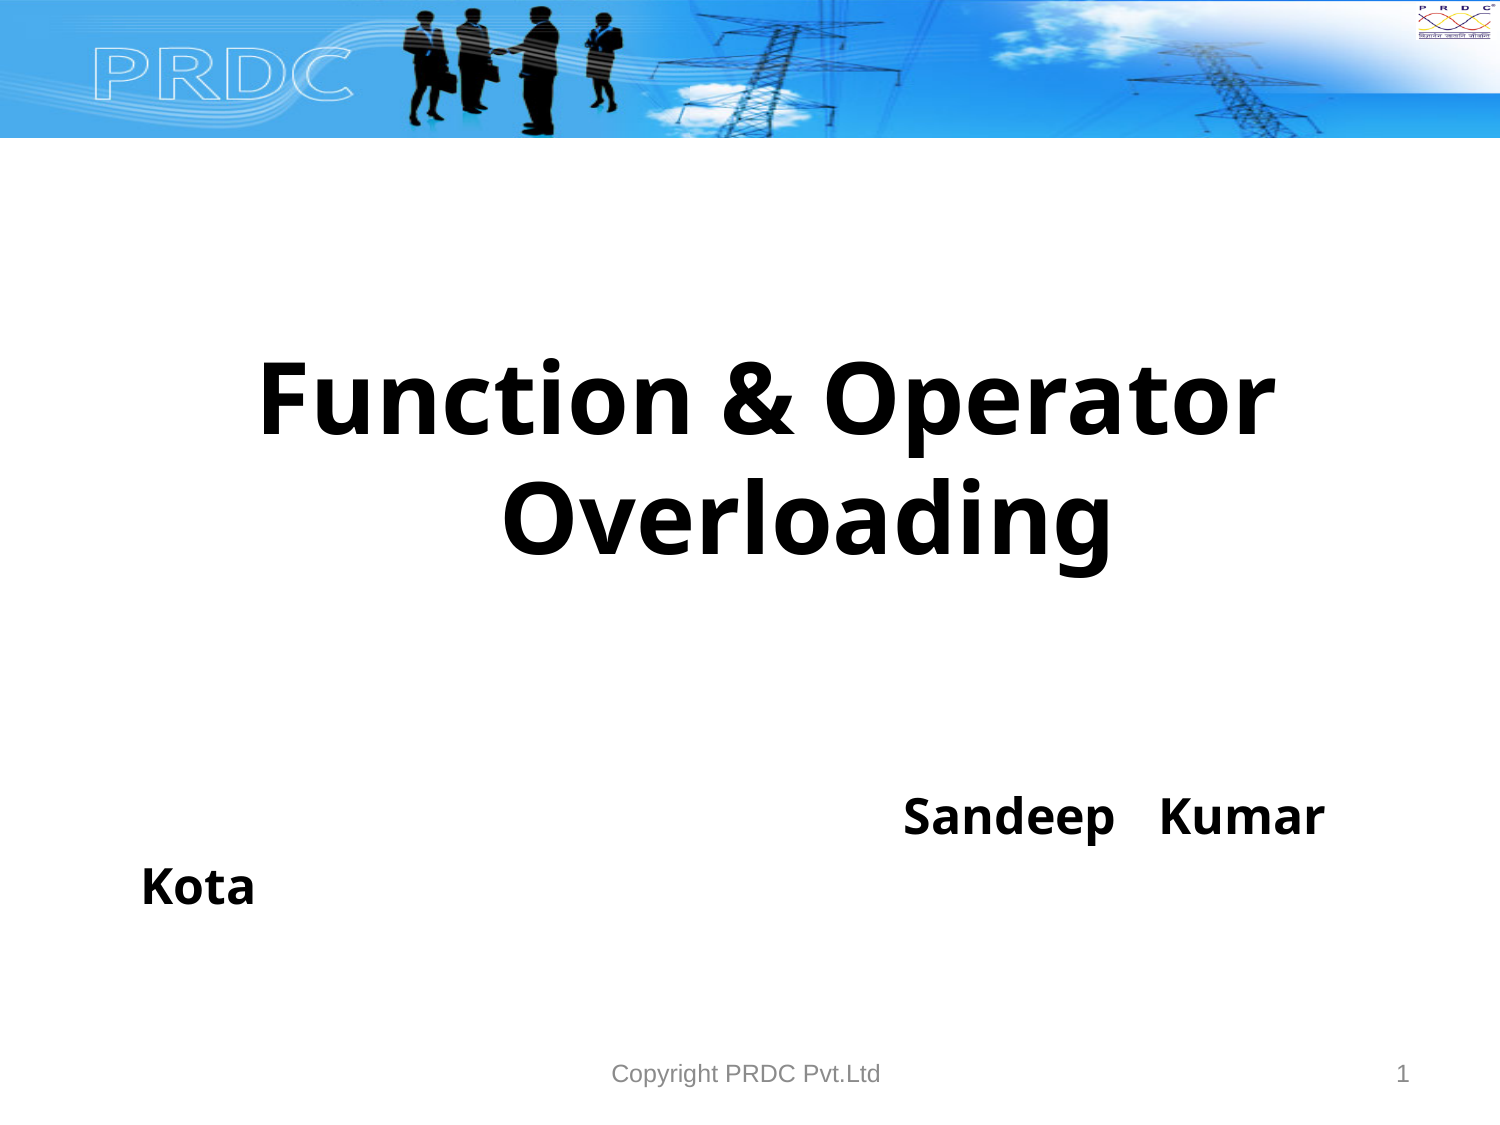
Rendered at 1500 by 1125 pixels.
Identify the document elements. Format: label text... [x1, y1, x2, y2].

picture [0, 0, 1500, 138]
footer Copyright PRDC Pvt.Ltd [512, 1042, 988, 1103]
list Function & Operator Overloading Sandeep Kumar Kota [125, 140, 1342, 988]
slide_number 1 [1074, 1042, 1425, 1103]
